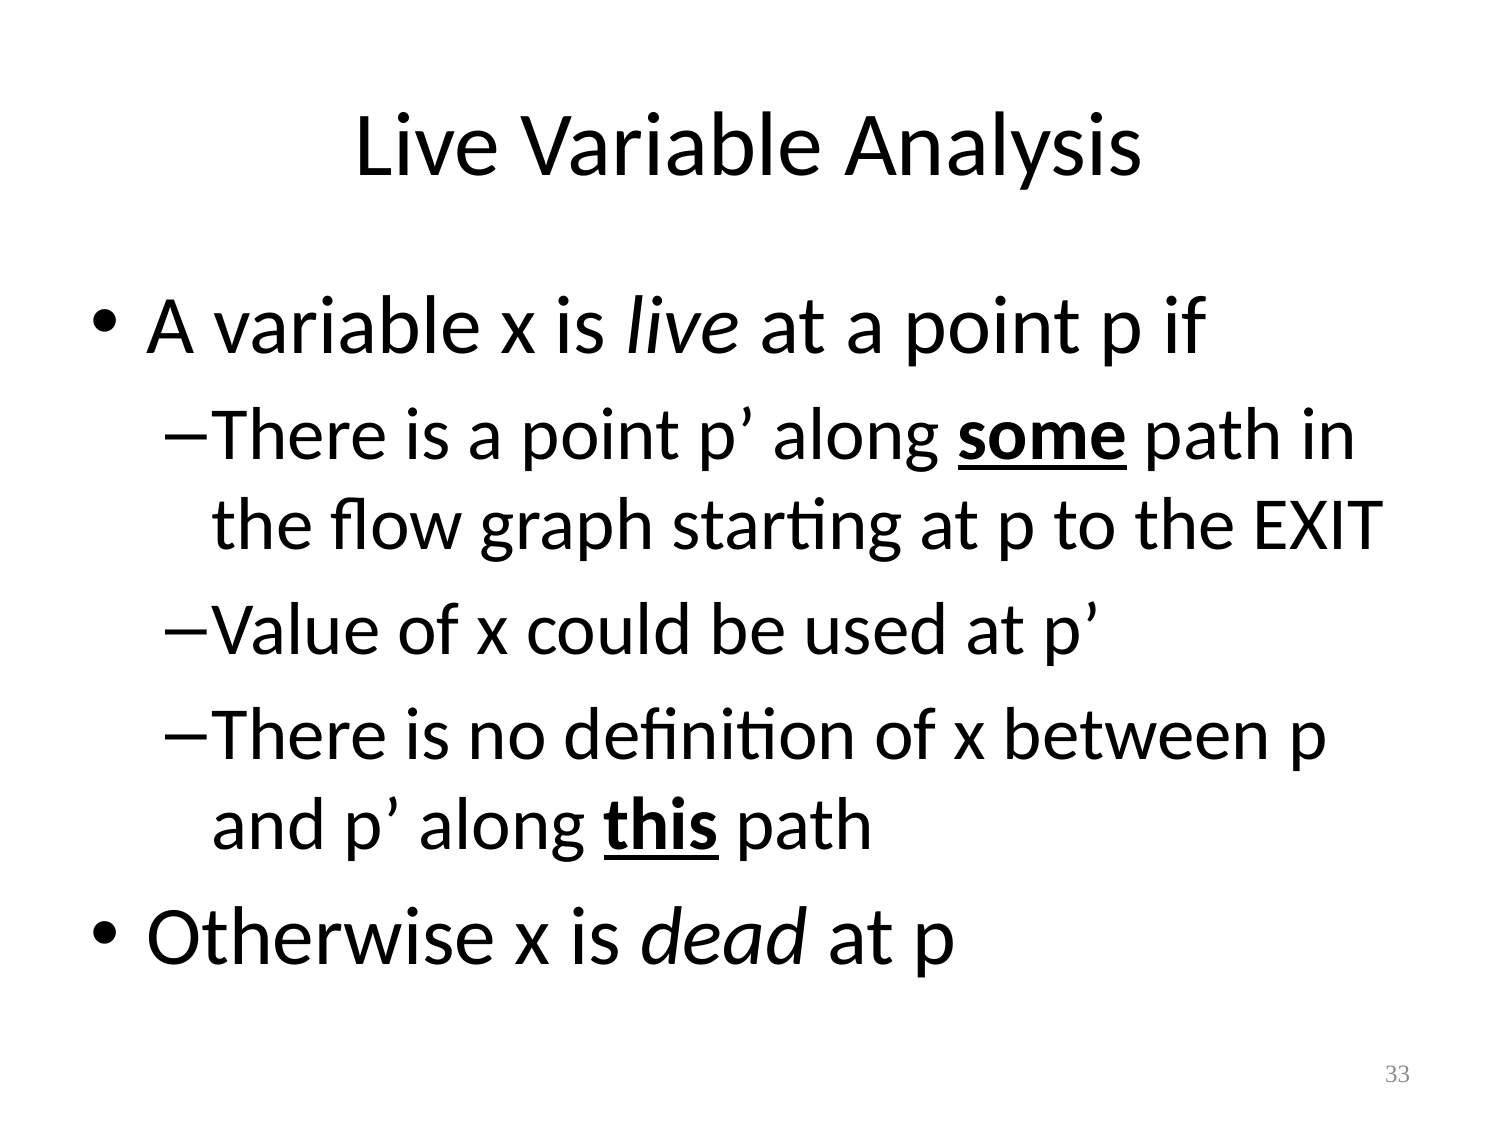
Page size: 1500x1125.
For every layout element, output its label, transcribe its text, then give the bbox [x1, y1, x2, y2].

list A variable x is live at a point p if There is a point p’ along some path in the flow graph starting at p to the EXIT Value of x could be used at p’ There is no definition of x between p and p’ along this path Otherwise x is dead at p [75, 262, 1425, 1005]
title Live Variable Analysis [75, 45, 1425, 233]
slide_number 33 [1074, 1042, 1425, 1103]
